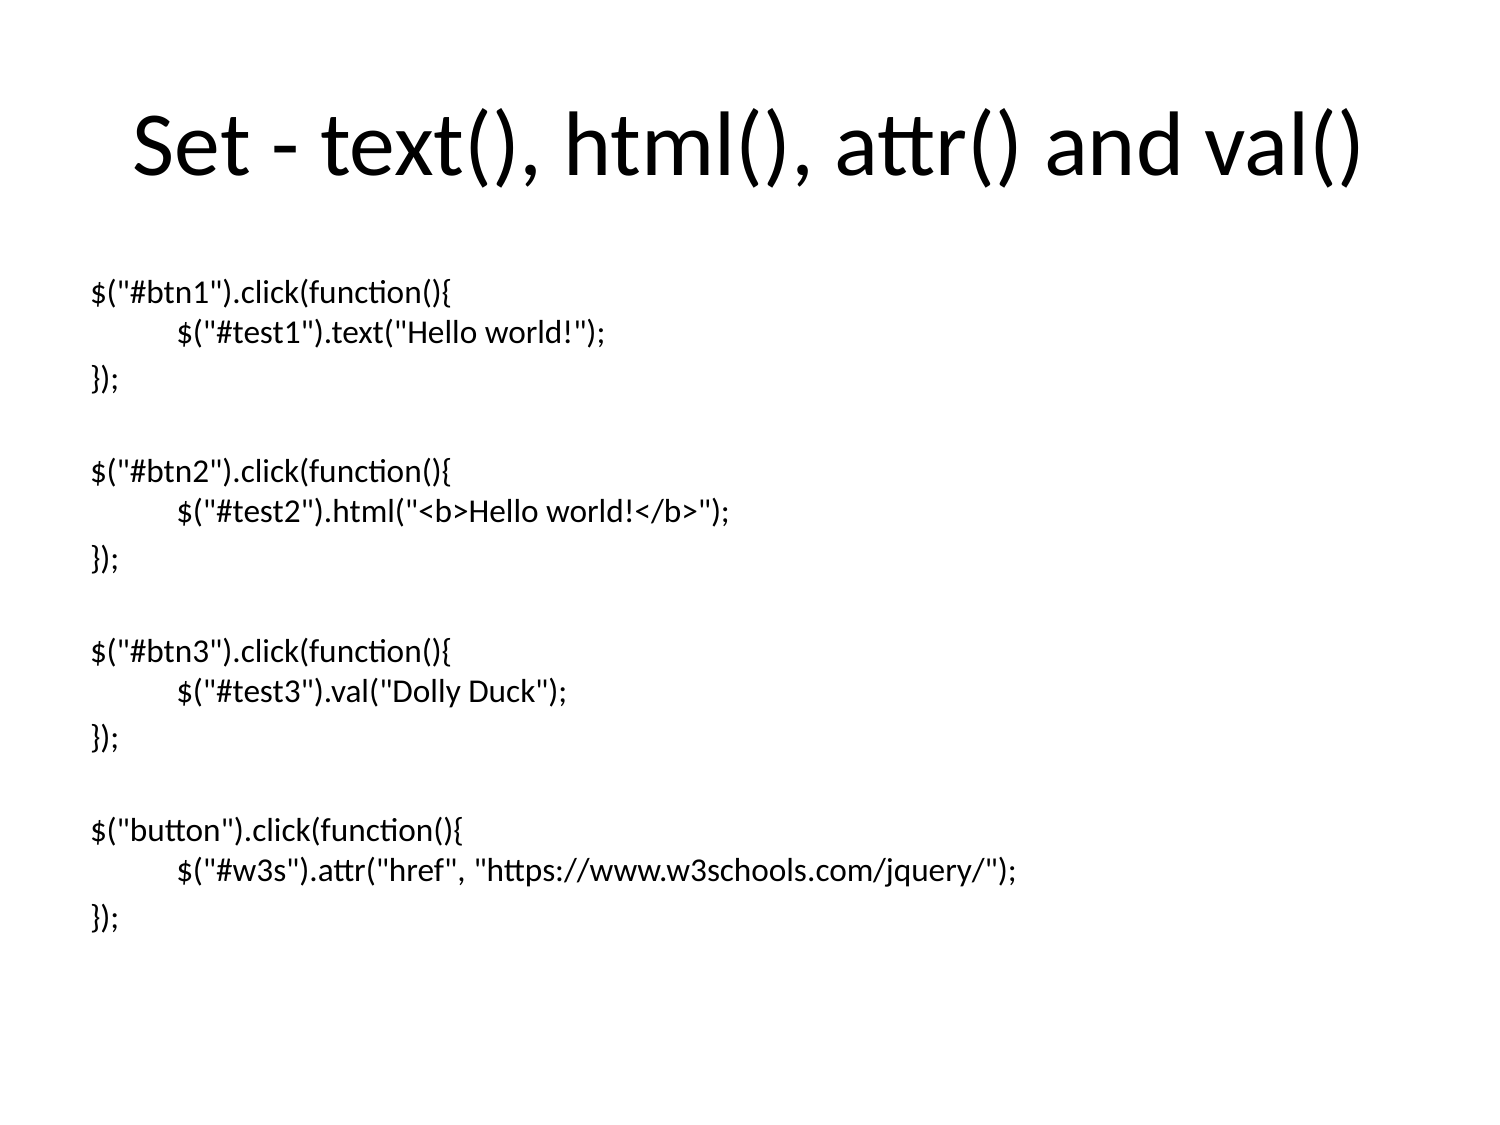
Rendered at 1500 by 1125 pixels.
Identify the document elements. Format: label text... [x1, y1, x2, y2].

list $("#btn1").click(function(){ $("#test1").text("Hello world!"); }); $("#btn2").click(function(){ $("#test2").html("<b>Hello world!</b>"); }); $("#btn3").click(function(){ $("#test3").val("Dolly Duck"); }); $("button").click(function(){ $("#w3s").attr("href", "https://www.w3schools.com/jquery/"); }); [75, 262, 1425, 1005]
title Set - text(), html(), attr() and val() [75, 45, 1425, 233]
